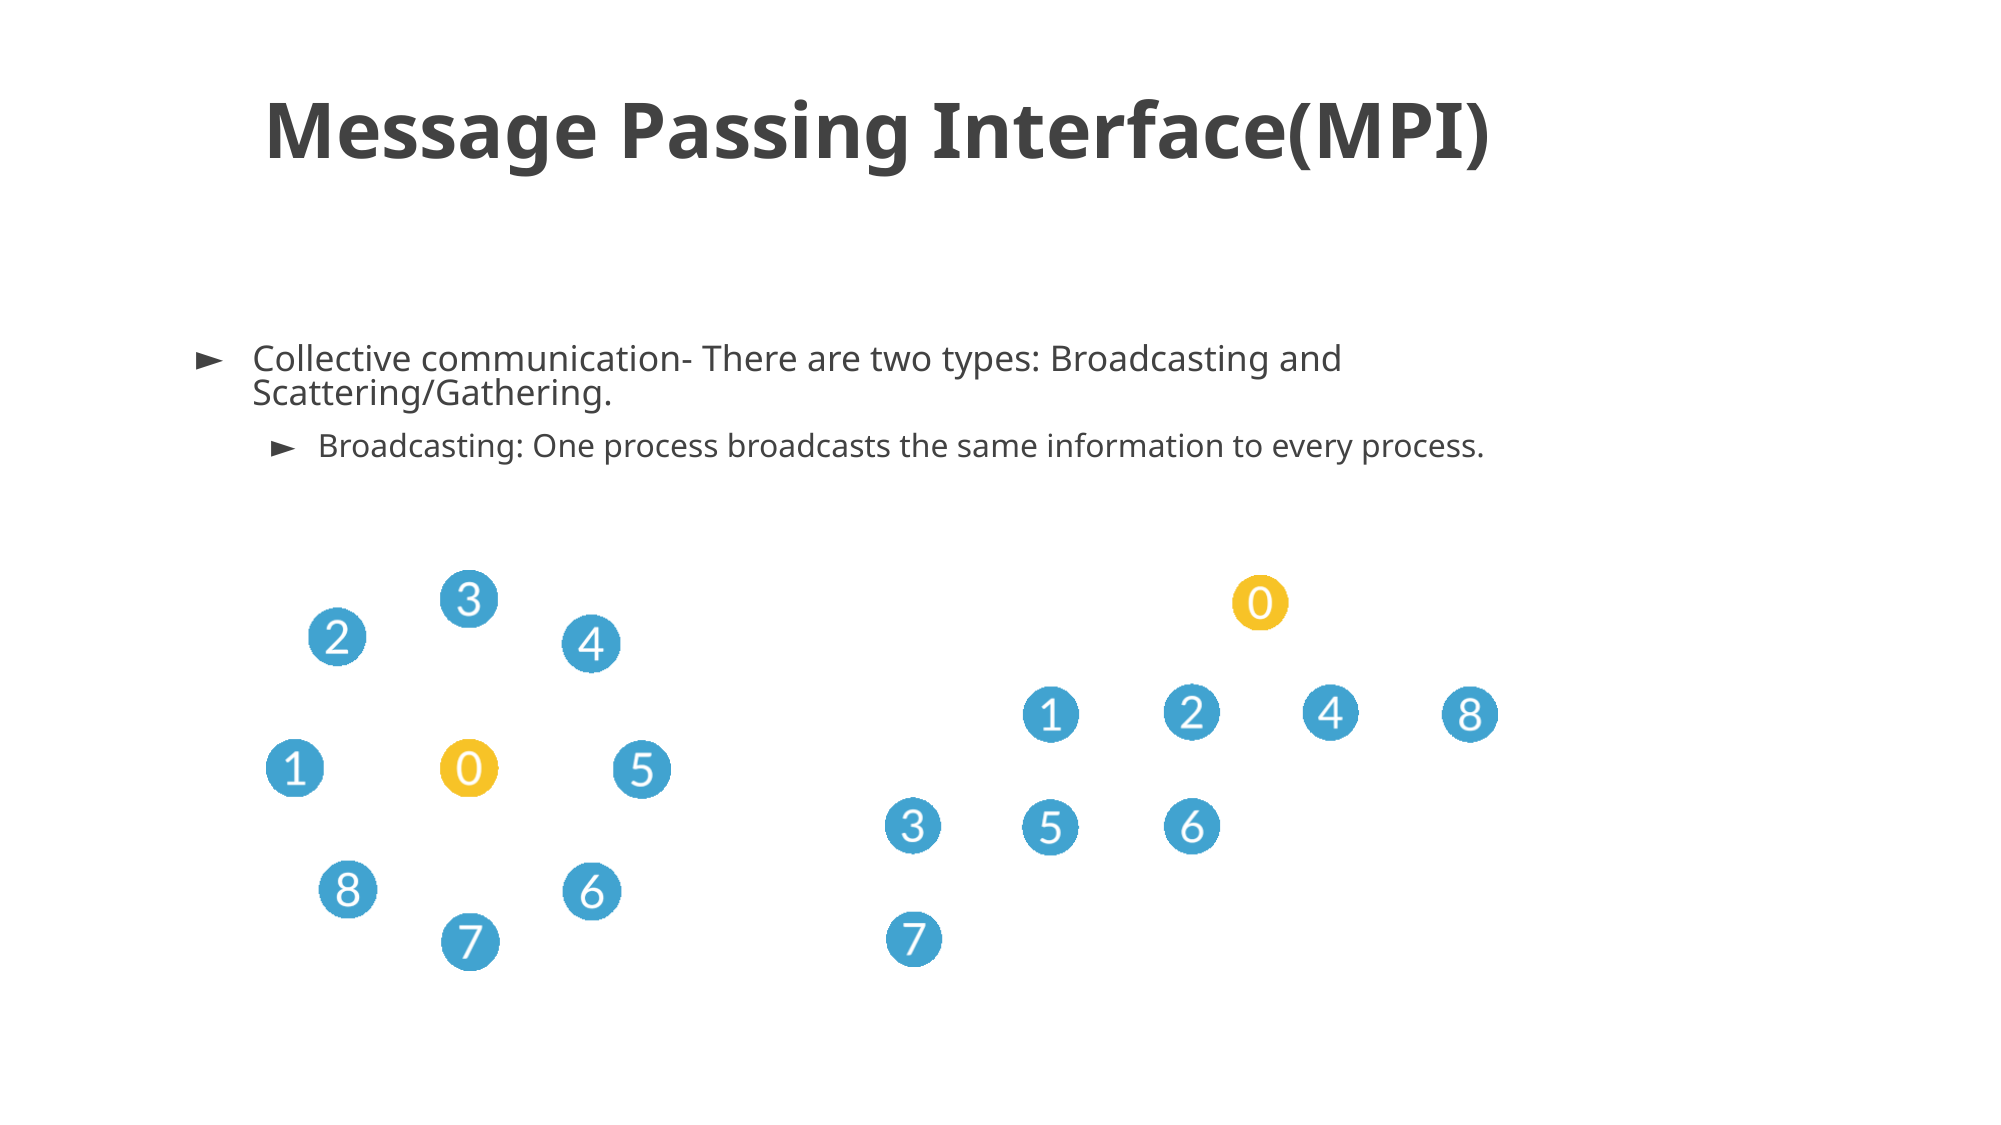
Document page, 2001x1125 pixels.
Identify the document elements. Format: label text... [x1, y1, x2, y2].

list Collective communication- There are two types: Broadcasting and Scattering/Gathering. Broadcasting: One process broadcasts the same information to every process. [181, 336, 1649, 1025]
picture [885, 574, 1499, 967]
picture [266, 570, 671, 971]
title Message Passing Interface(MPI) [106, 74, 1649, 304]
